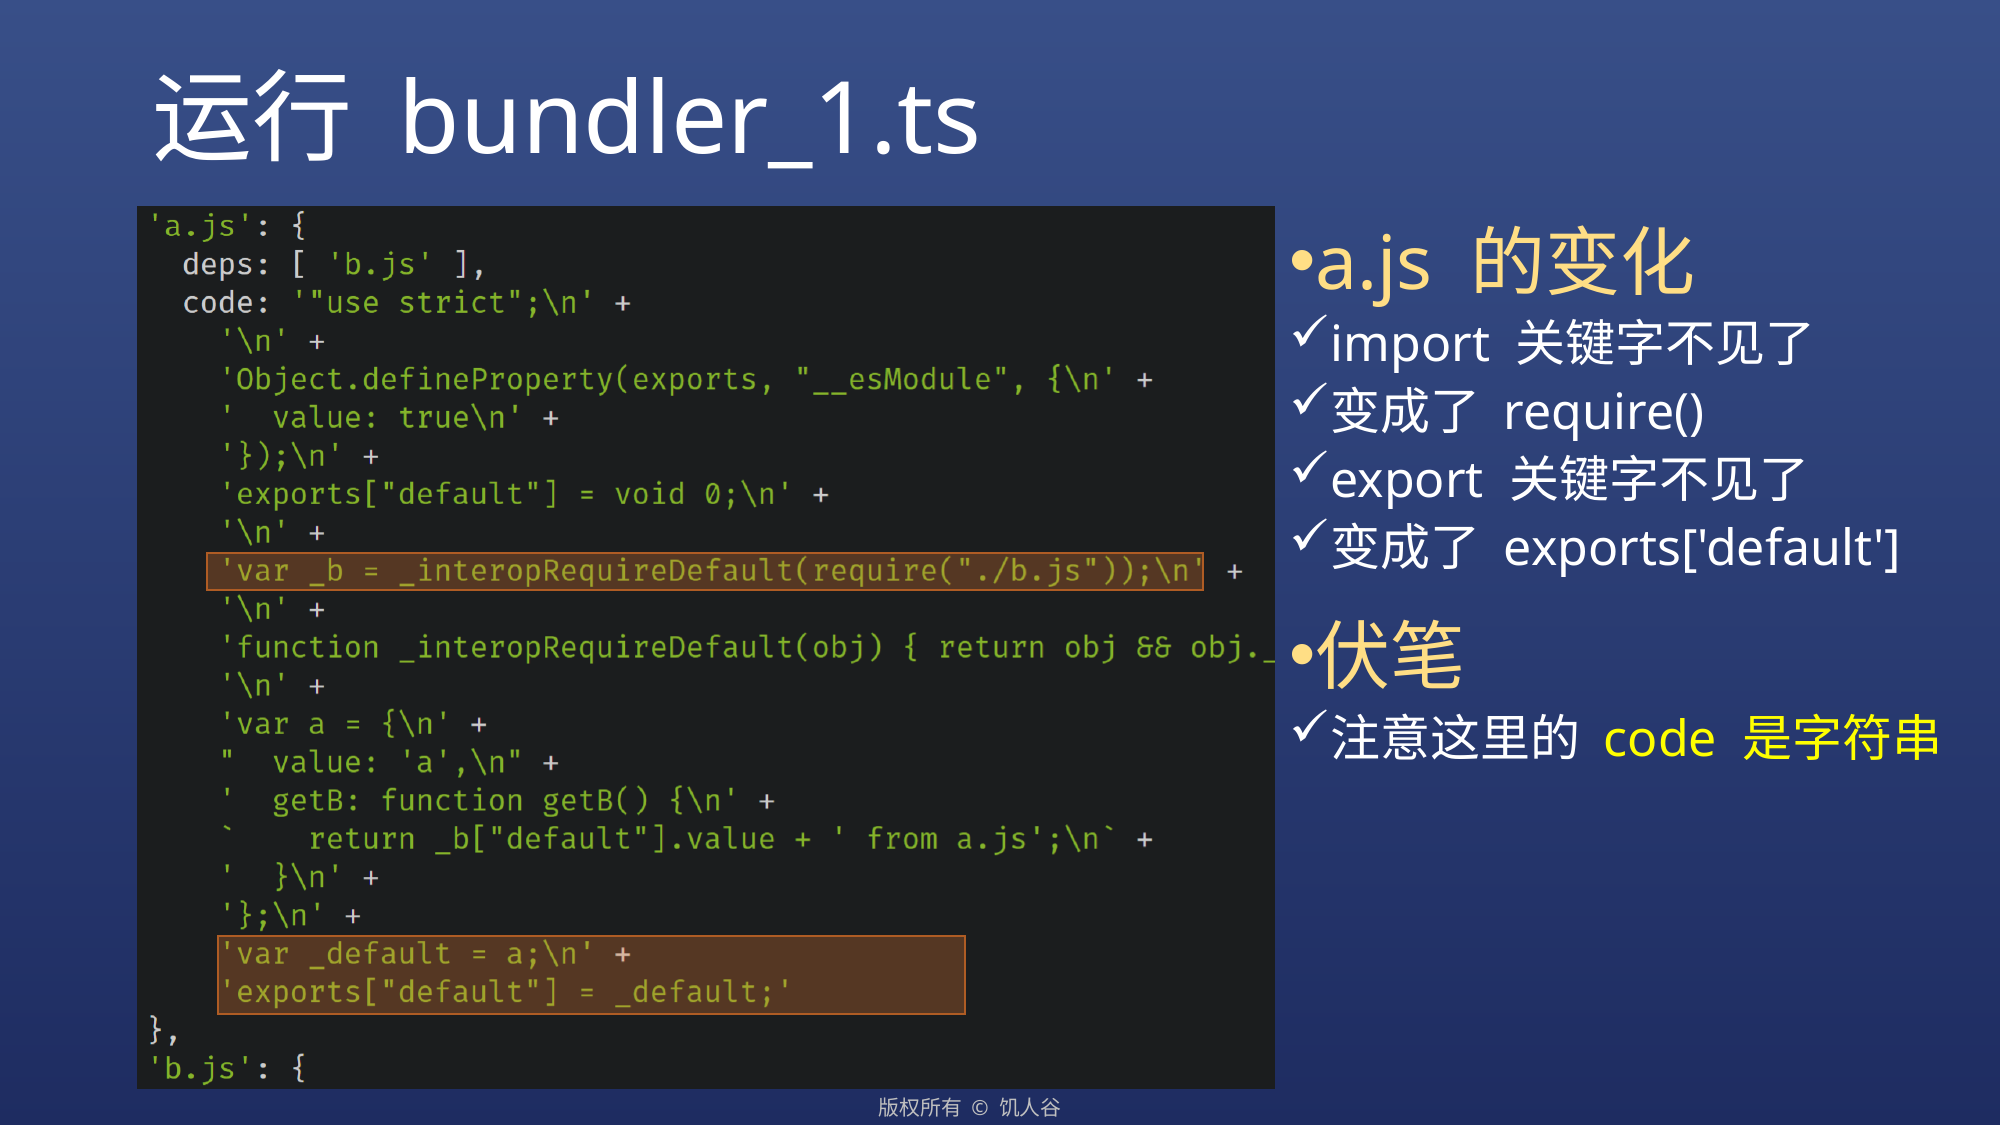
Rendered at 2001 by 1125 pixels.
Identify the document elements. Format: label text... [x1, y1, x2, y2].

title 运行 bundler_1.ts [137, 59, 1863, 184]
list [137, 206, 1275, 1089]
text_box a.js 的变化 import 关键字不见了 变成了 require() export 关键字不见了 变成了 exports['default'] 伏笔 注意这里的 code 是字符串 [1274, 206, 2000, 1090]
